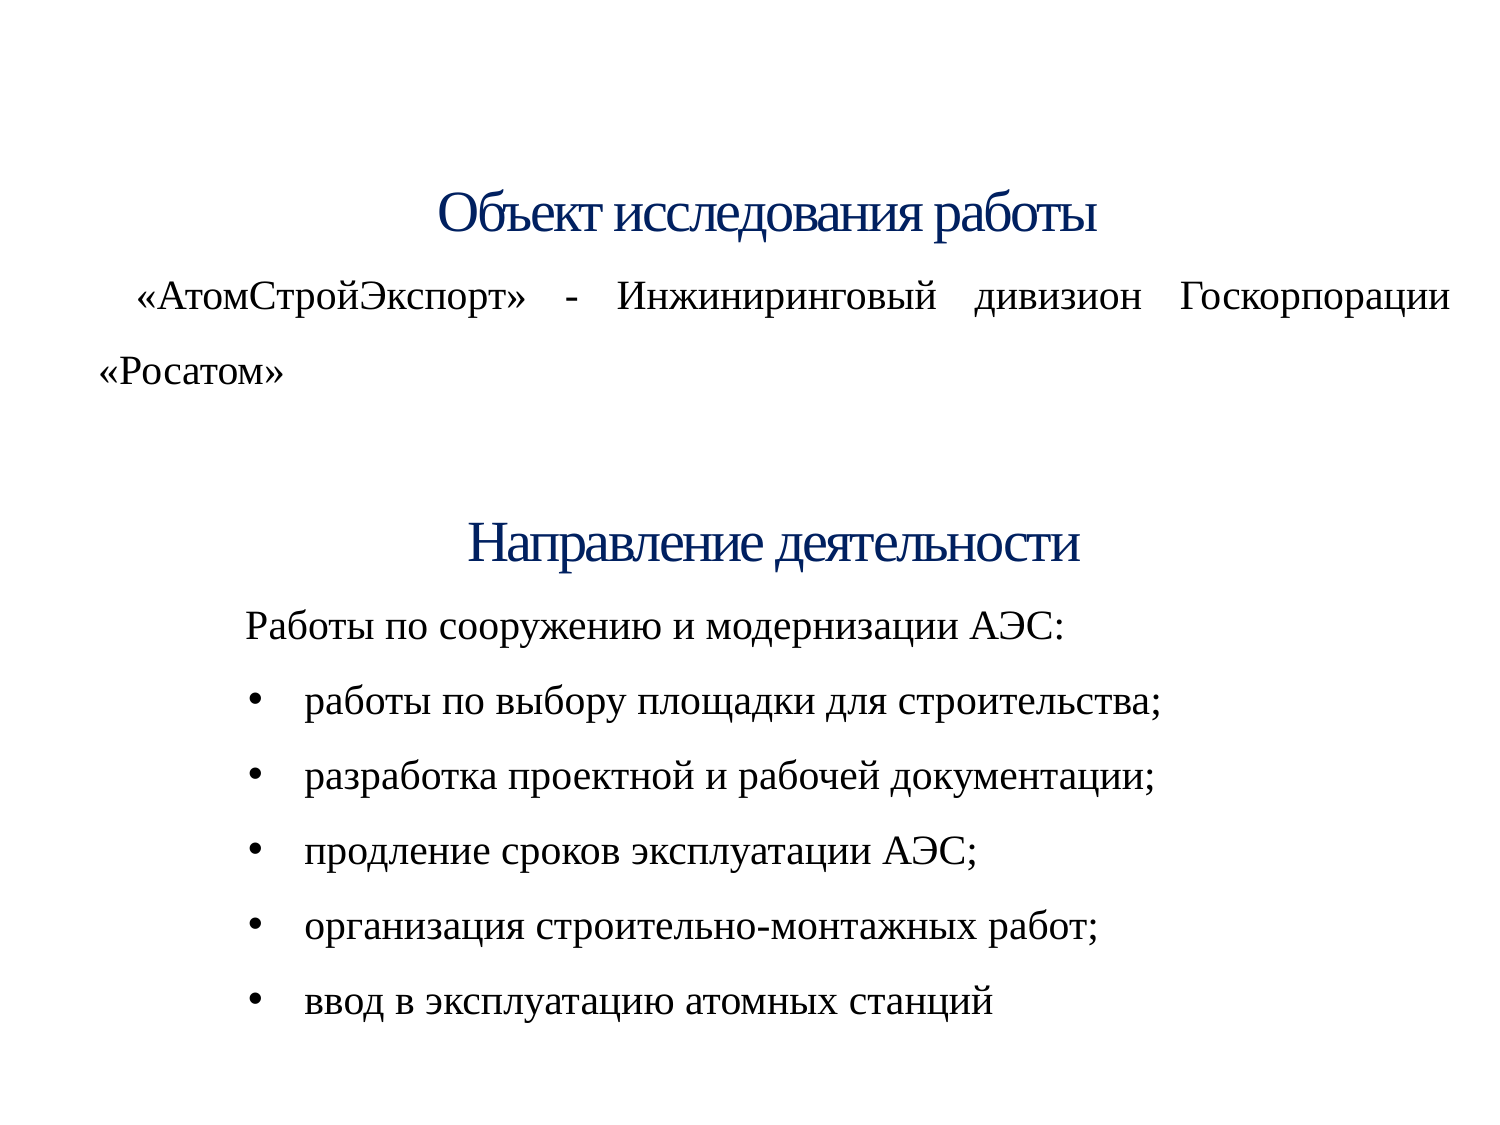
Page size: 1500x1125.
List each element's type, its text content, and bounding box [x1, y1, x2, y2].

text_box Объект исследования работы «АтомСтройЭкспорт» - Инжиниринговый дивизион Госкорпорации «Росатом» Направление деятельности Работы по сооружению и модернизации АЭС: работы по выбору площадки для строительства; разработка проектной и рабочей документации; продление сроков эксплуатации АЭС; организация строительно-монтажных работ; ввод в эксплуатацию атомных станций [83, 30, 1466, 1031]
